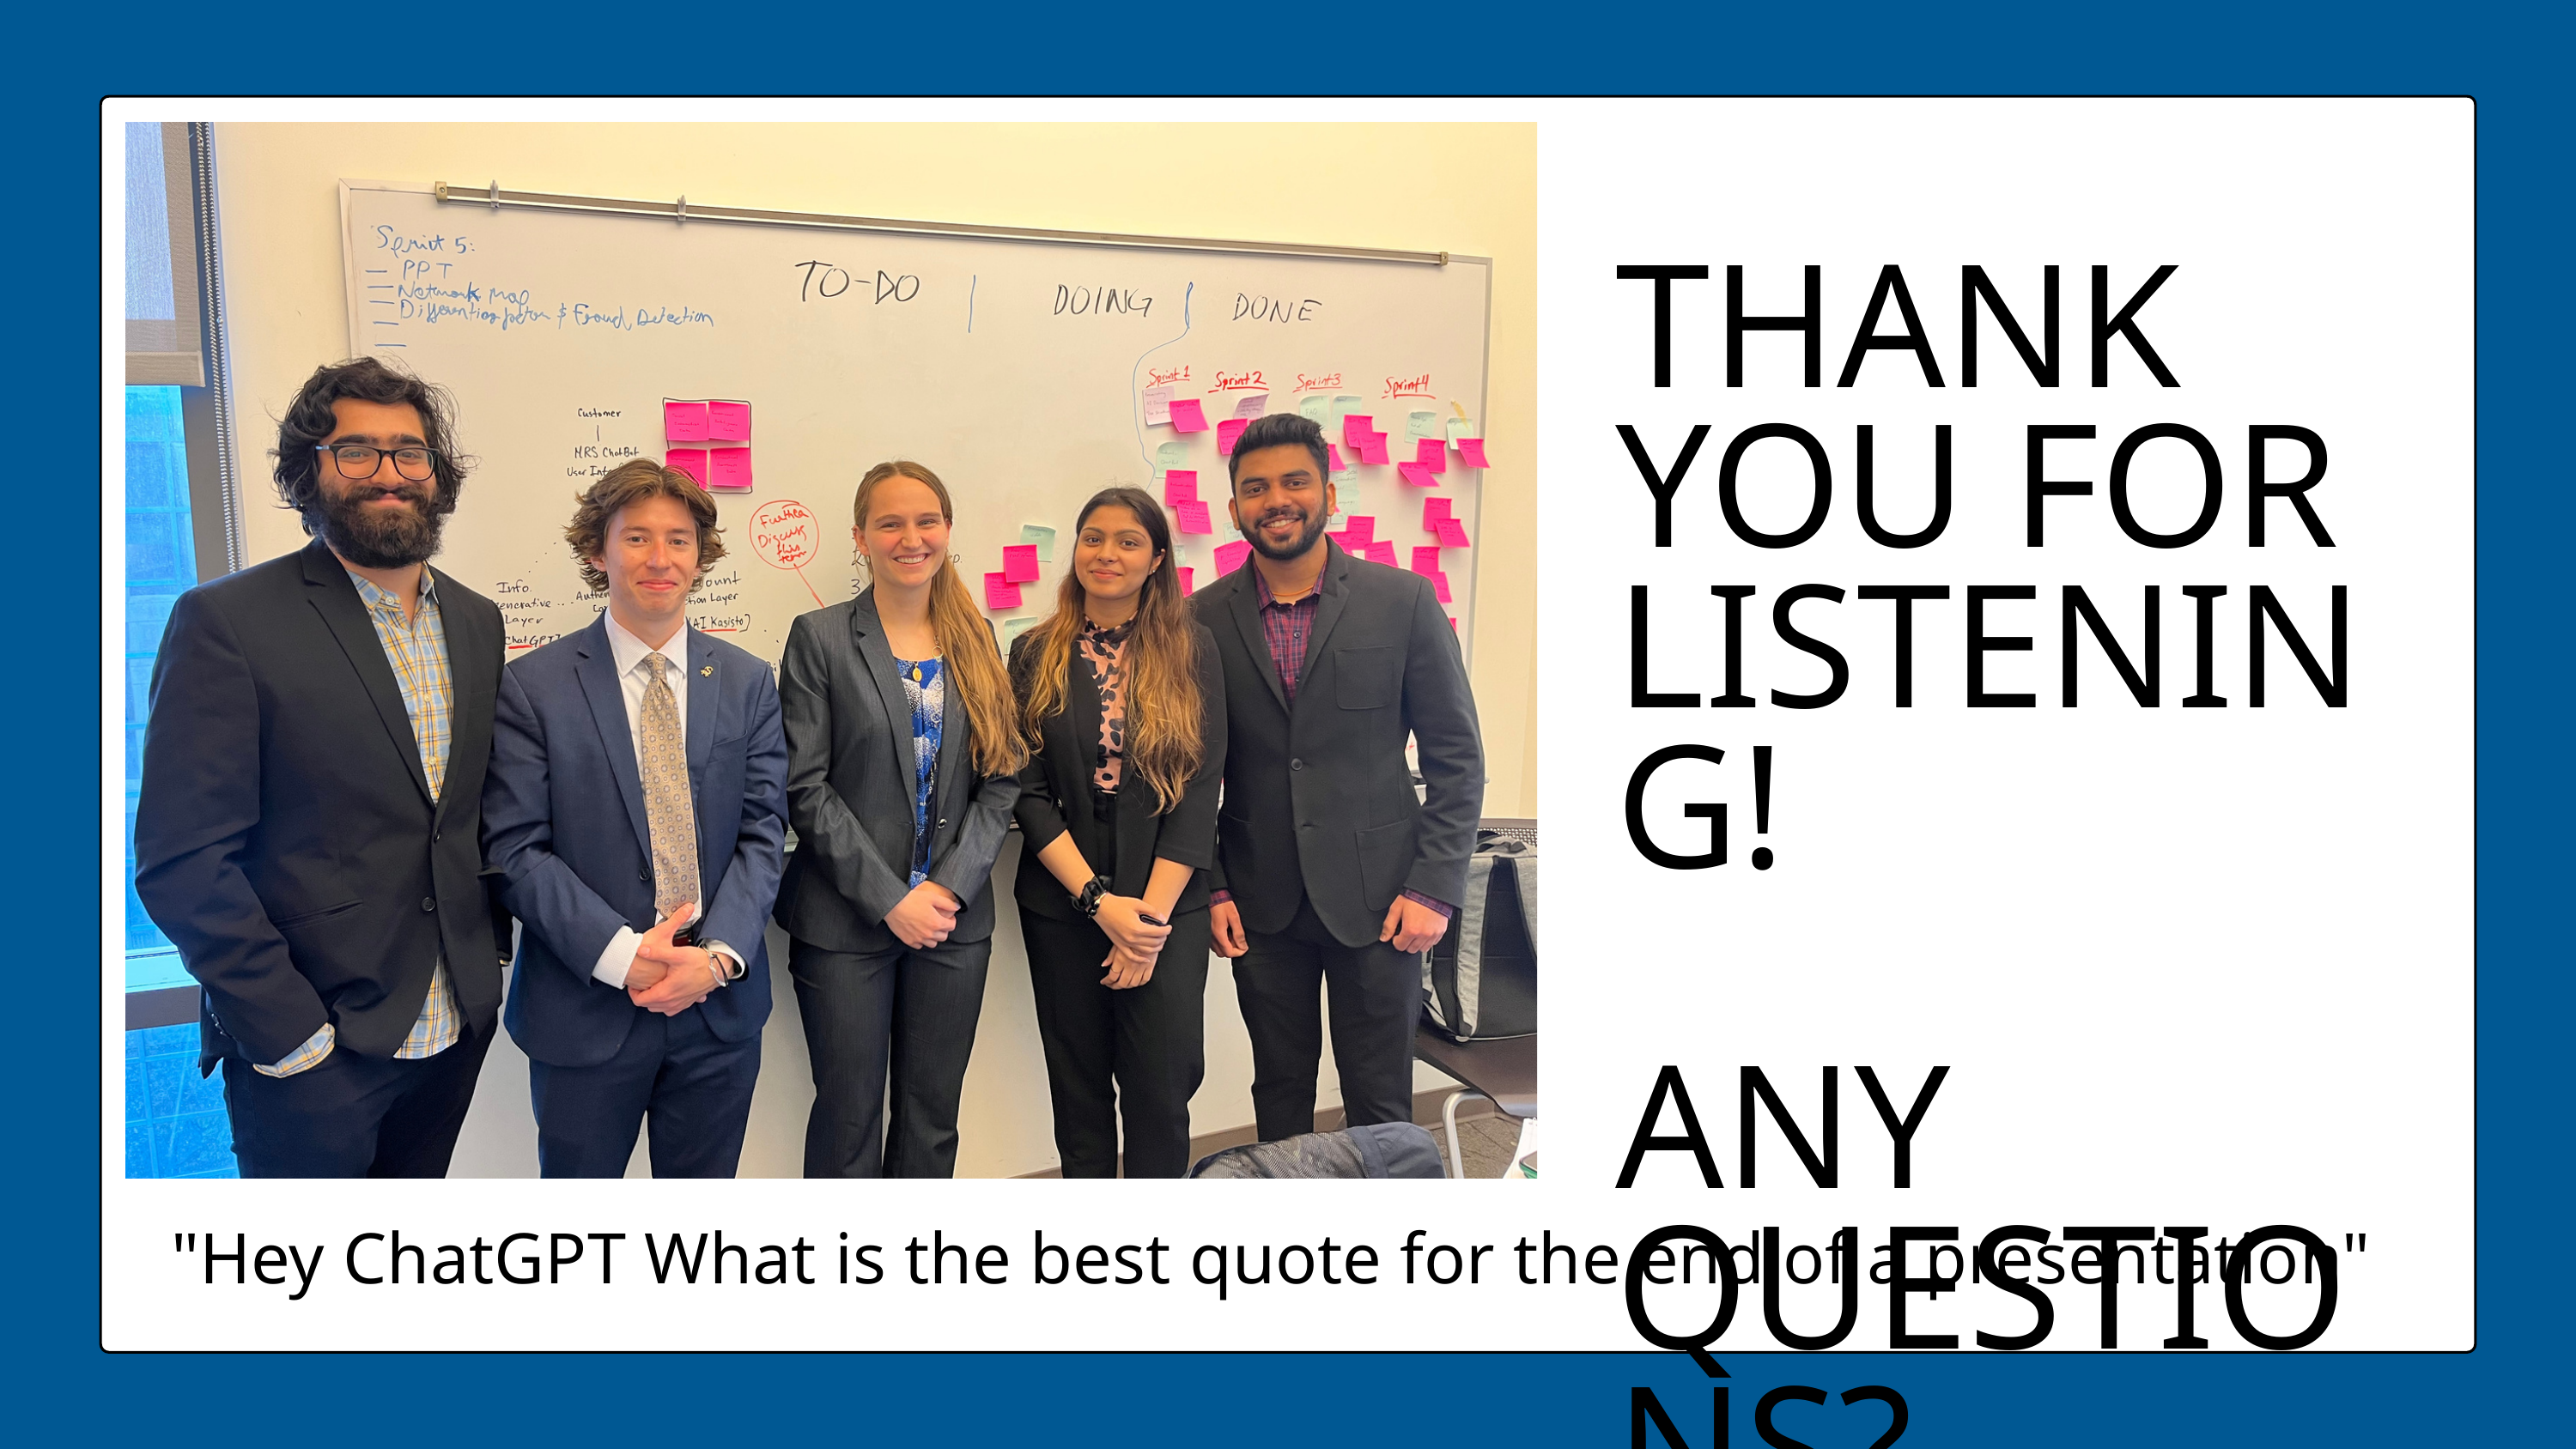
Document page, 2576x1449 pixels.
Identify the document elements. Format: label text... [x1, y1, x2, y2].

text_box THANK YOU FOR LISTENING! ANY QUESTIONS? [1615, 1359, 2432, 1449]
picture [194, 1175, 211, 1179]
picture [125, 121, 1538, 1179]
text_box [100, 95, 2476, 1353]
